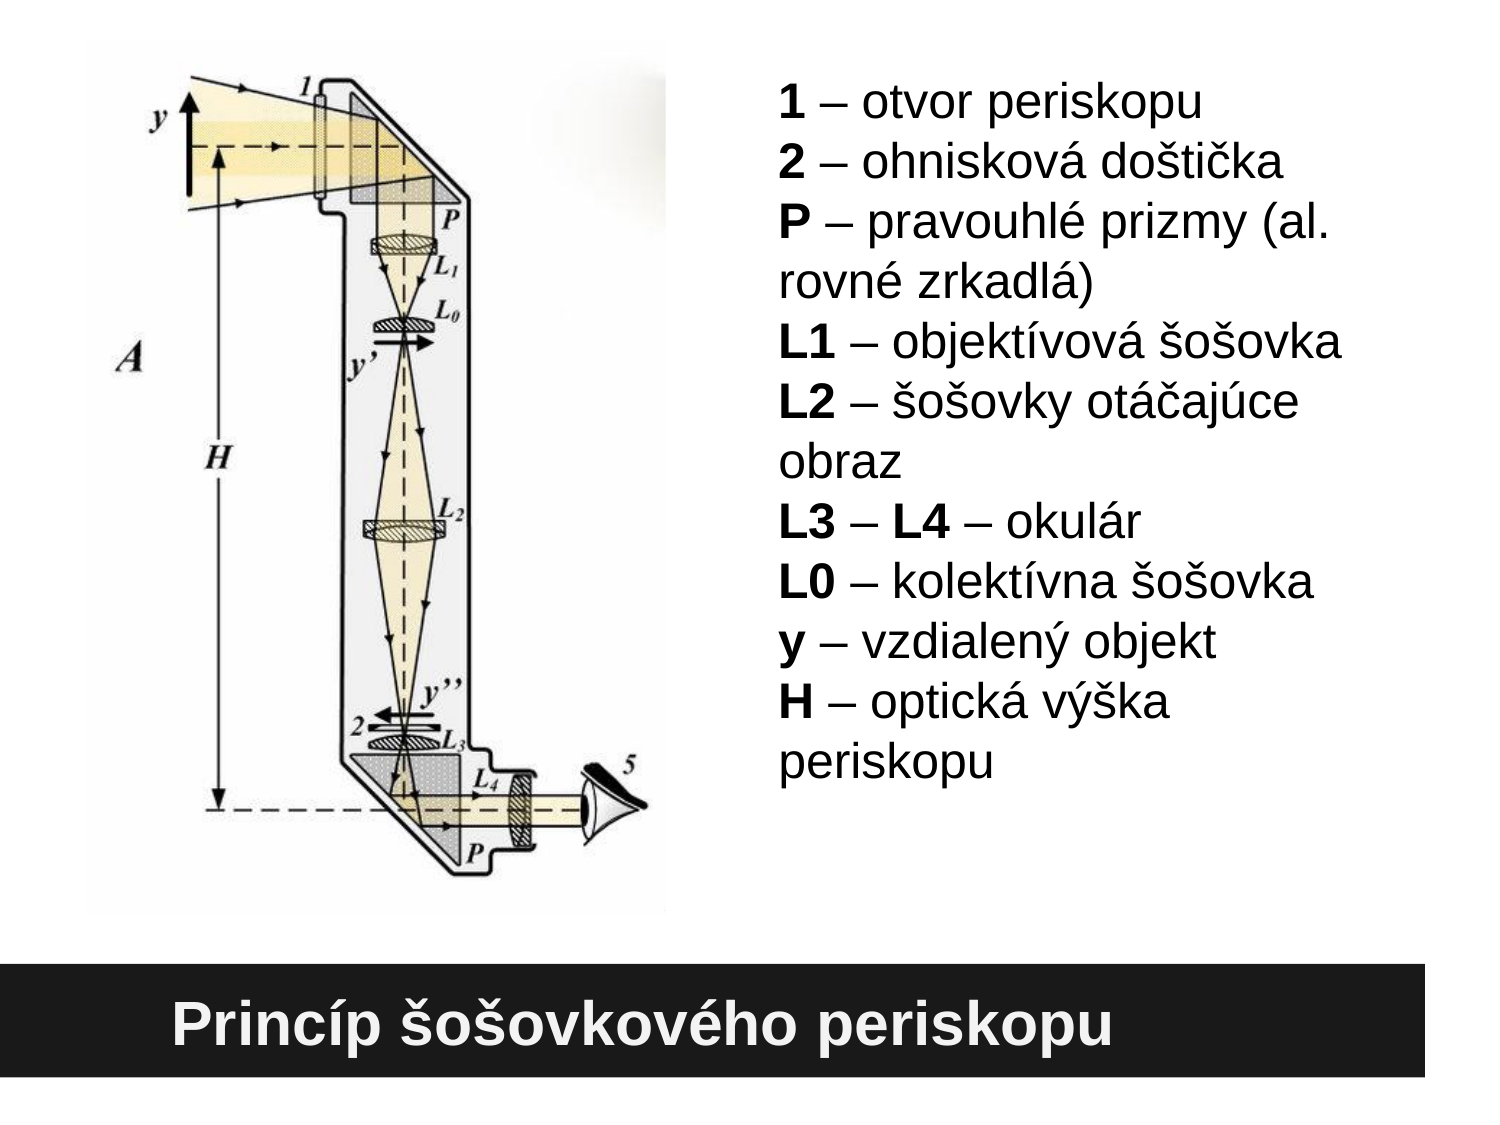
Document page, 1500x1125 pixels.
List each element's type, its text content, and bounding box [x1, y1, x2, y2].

text_box [87, 40, 666, 914]
list Princíp šošovkového periskopu [75, 963, 1425, 1078]
text_box 1 – otvor periskopu 2 – ohnisková doštička P – pravouhlé prizmy (al. rovné zrkadlá) L1 – objektívová šošovka L2 – šošovky otáčajúce obraz L3 – L4 – okulár L0 – kolektívna šošovka y – vzdialený objekt H – optická výška periskopu [763, 53, 1367, 926]
